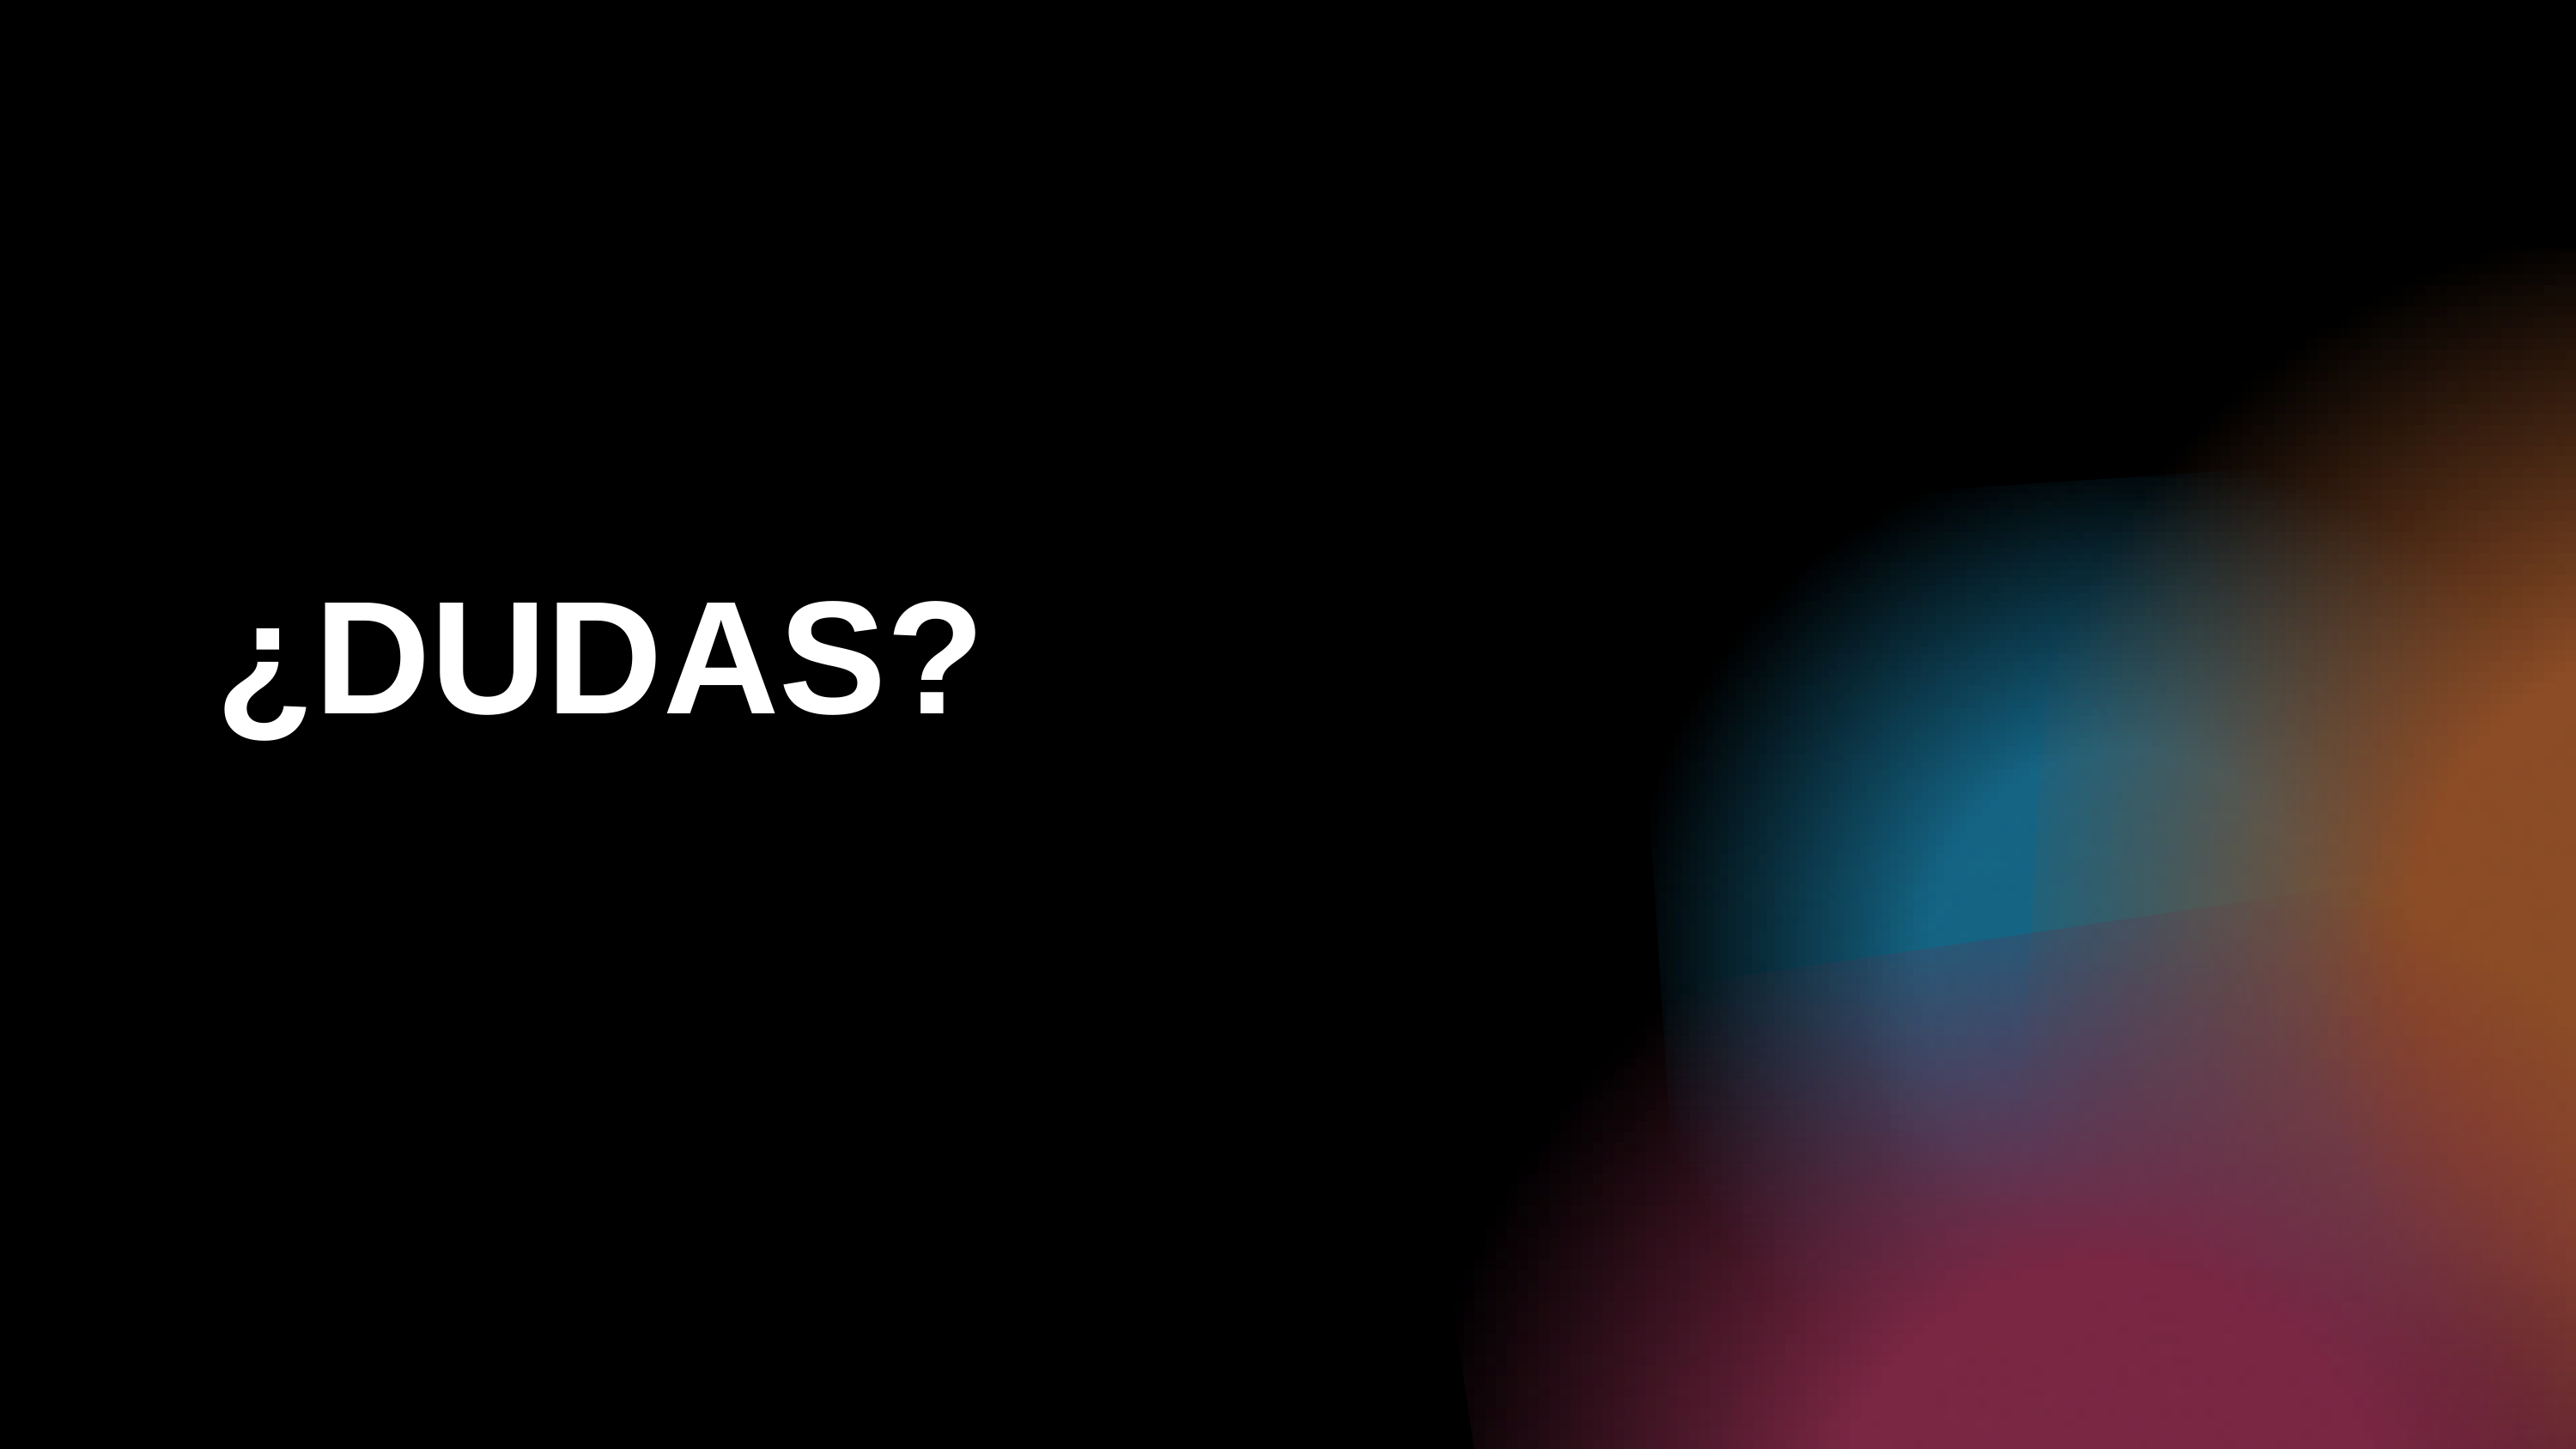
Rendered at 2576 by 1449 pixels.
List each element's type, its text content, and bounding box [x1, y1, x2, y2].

text_box [1629, 482, 2056, 987]
text_box [2030, 221, 2576, 933]
text_box ¿DUDAS? [216, 521, 1644, 746]
text_box [1411, 852, 2576, 1449]
